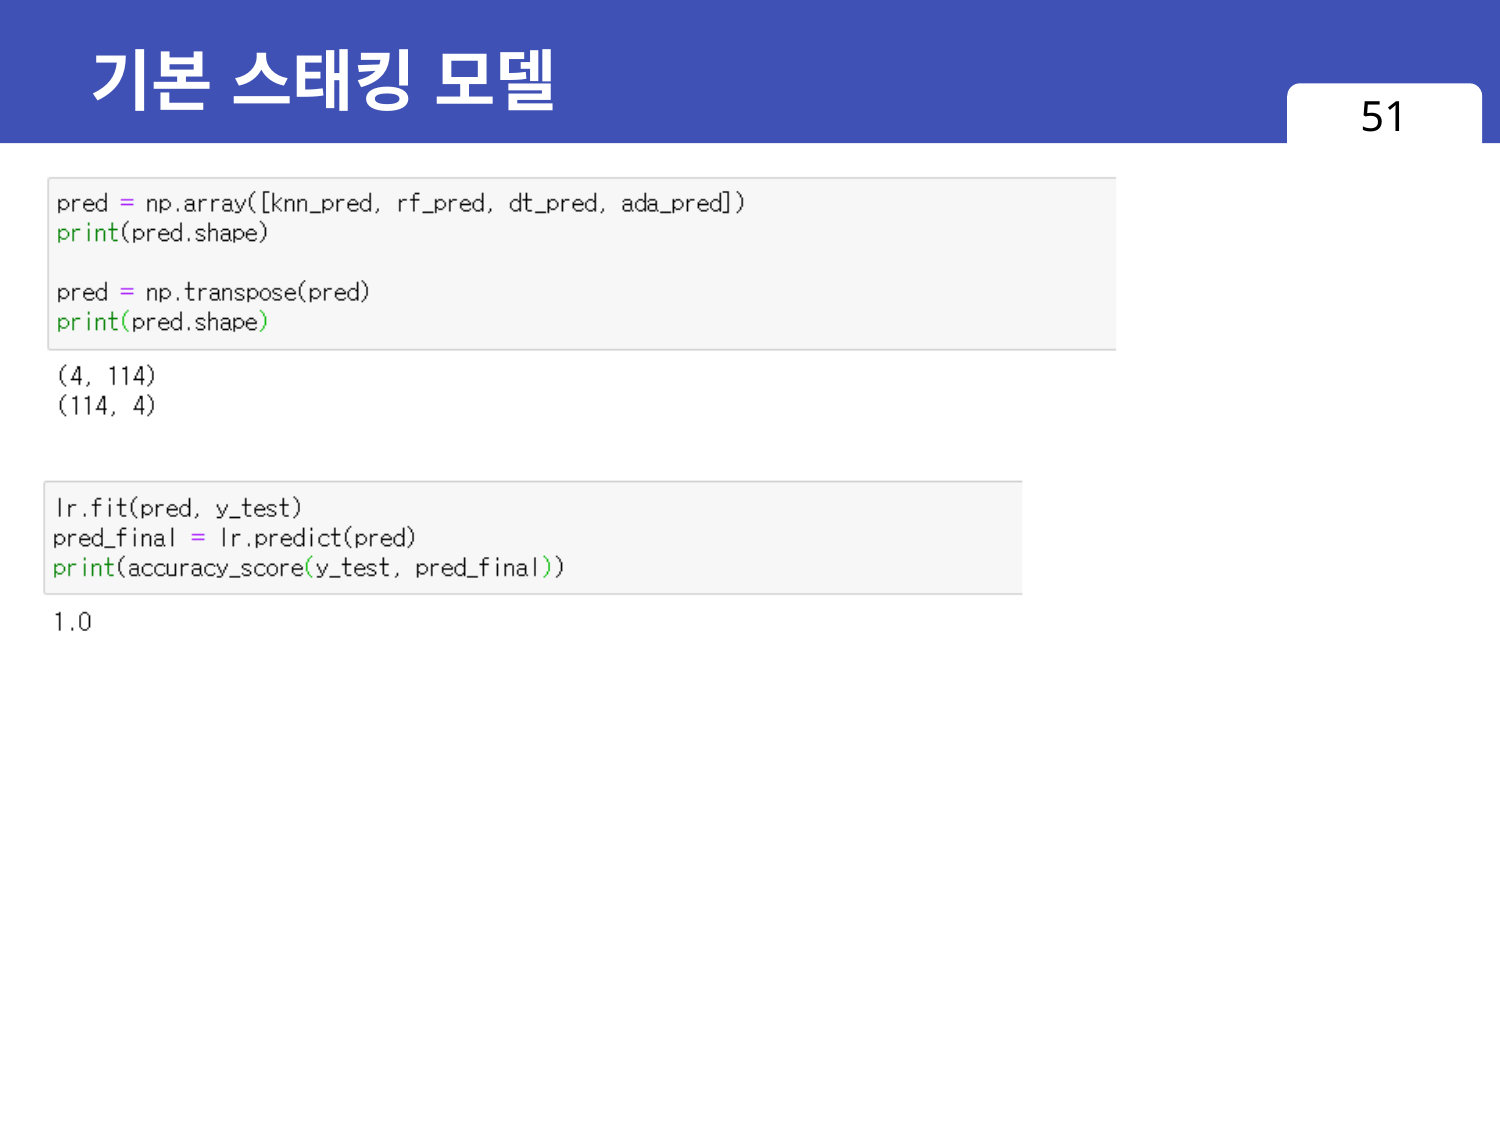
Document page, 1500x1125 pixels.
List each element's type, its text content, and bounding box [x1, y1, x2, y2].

title 기본 스태킹 모델 [74, 16, 1426, 141]
slide_number 51 [1286, 81, 1483, 161]
picture [29, 470, 1023, 646]
picture [42, 165, 1117, 433]
